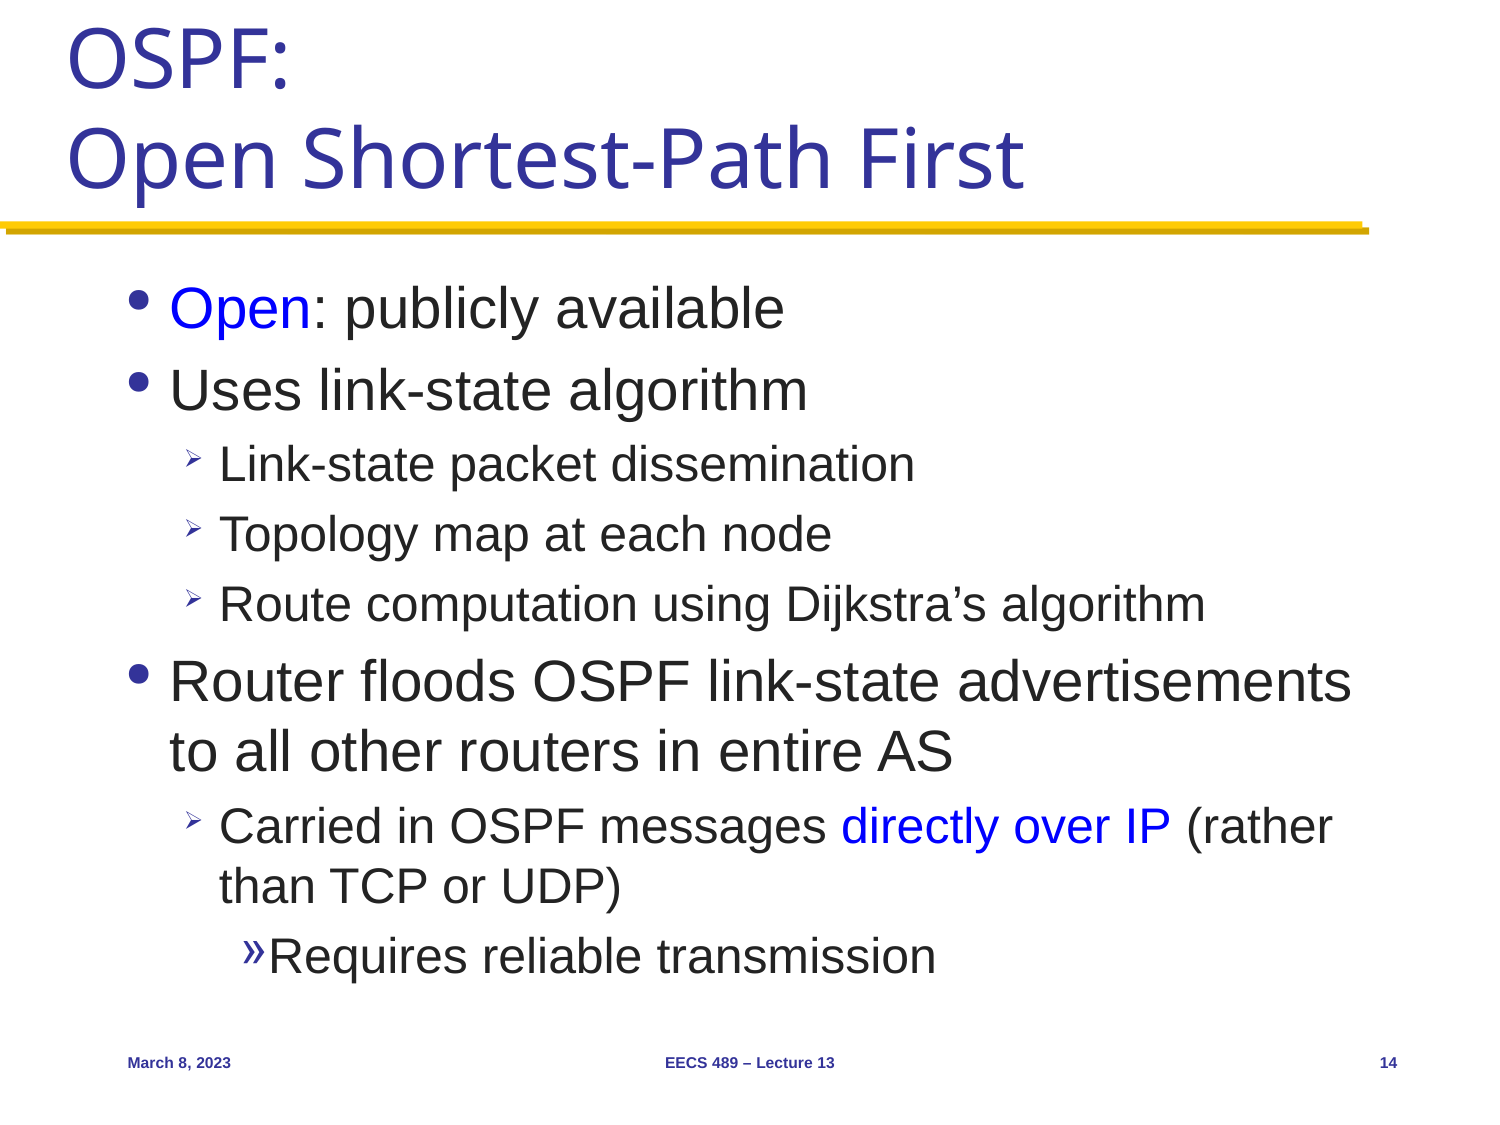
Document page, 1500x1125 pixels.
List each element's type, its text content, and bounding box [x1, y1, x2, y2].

list Open: publicly available Uses link-state algorithm Link-state packet dissemination Topology map at each node Route computation using Dijkstra’s algorithm Router floods OSPF link-state advertisements to all other routers in entire AS Carried in OSPF messages directly over IP (rather than TCP or UDP) Requires reliable transmission [112, 262, 1413, 988]
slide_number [112, 1024, 426, 1101]
footer EECS 489 – Lecture 13 [512, 1024, 988, 1101]
slide_number 14 [1312, 1024, 1413, 1101]
title OSPF: Open Shortest-Path First [49, 24, 1451, 213]
